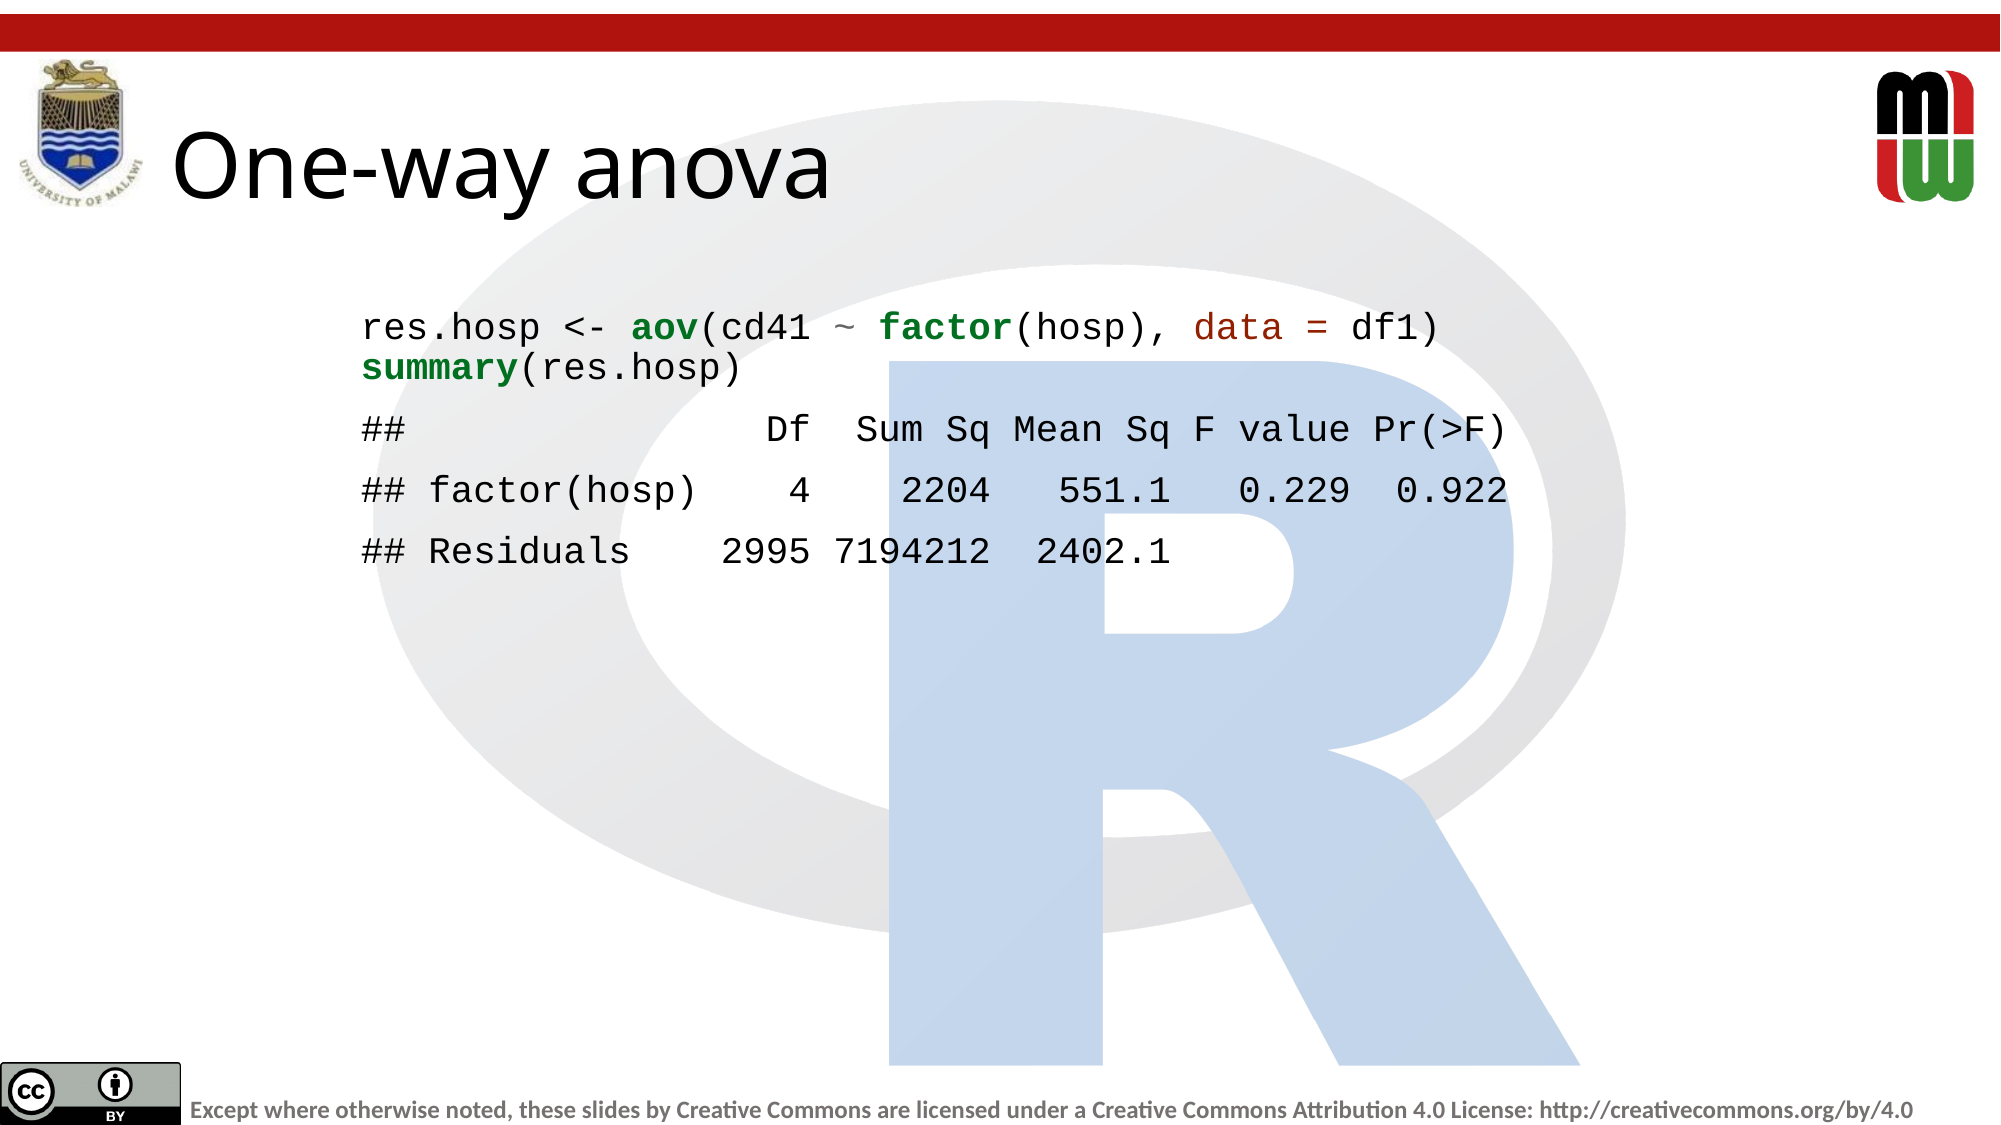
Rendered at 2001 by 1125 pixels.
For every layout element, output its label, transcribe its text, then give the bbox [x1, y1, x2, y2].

picture [0, 1062, 181, 1125]
list res.hosp <- aov(cd41 ~ factor(hosp), data = df1) summary(res.hosp) ## Df Sum Sq Mean Sq F value Pr(>F) ## factor(hosp) 4 2204 551.1 0.229 0.922 ## Residuals 2995 7194212 2402.1 [137, 299, 1863, 1066]
picture [19, 59, 143, 207]
title One-way anova [155, 59, 1851, 278]
